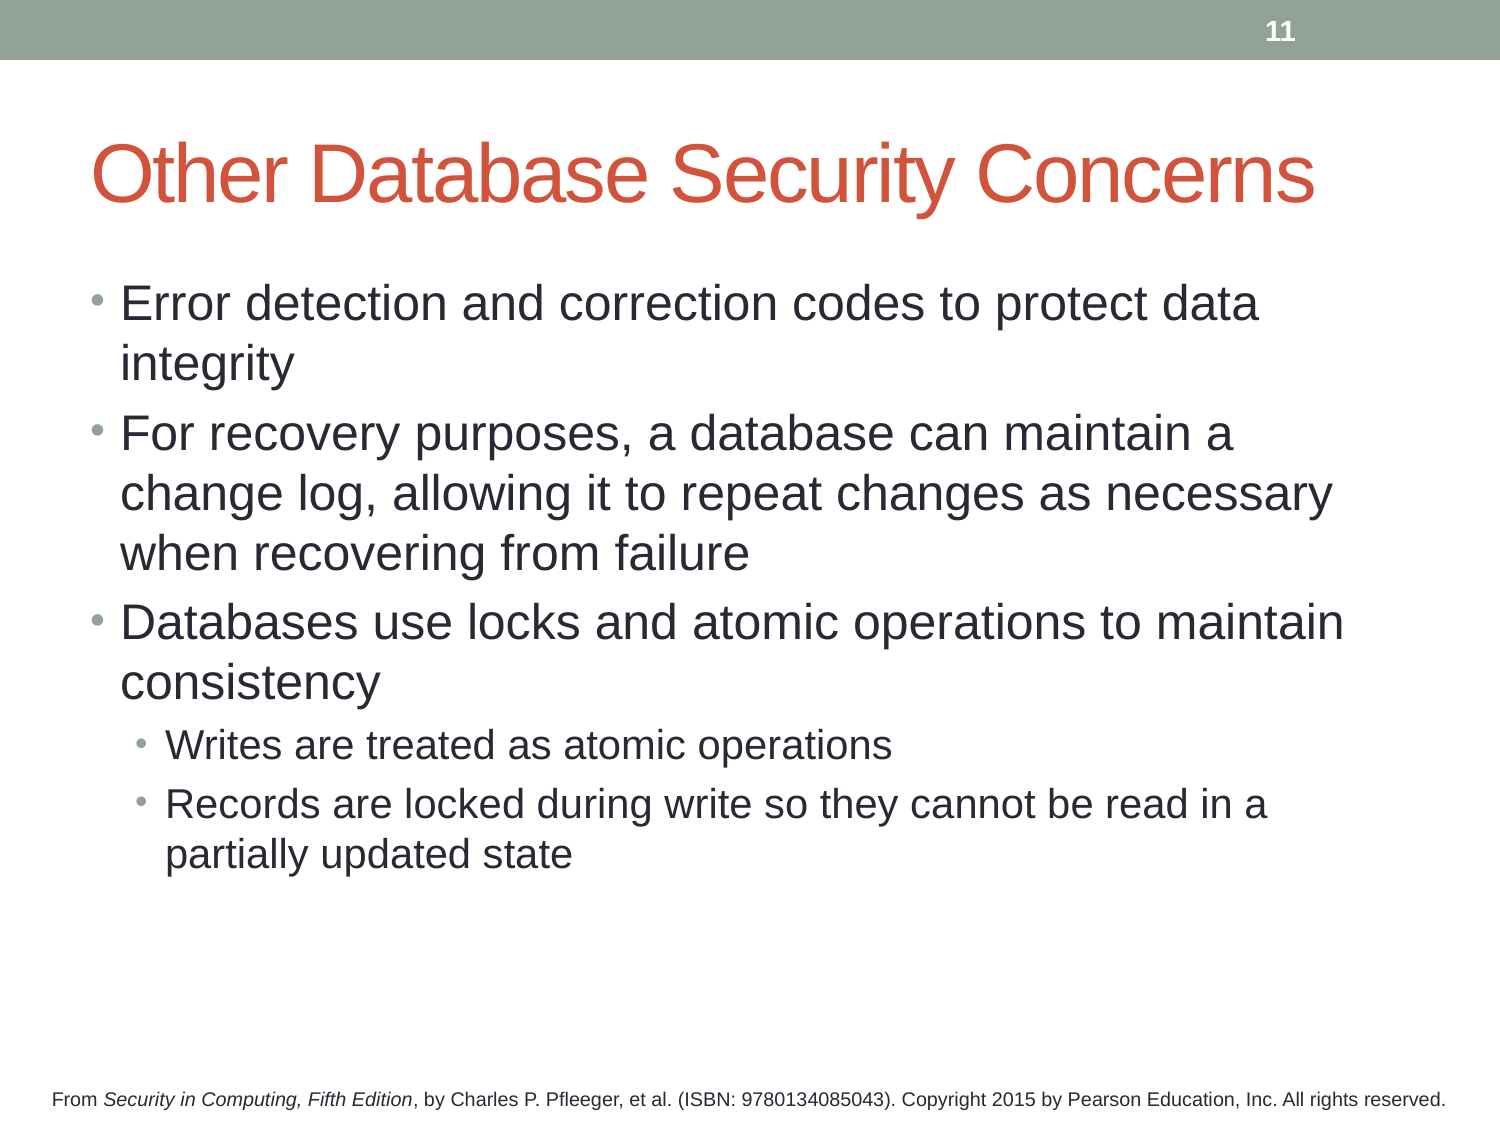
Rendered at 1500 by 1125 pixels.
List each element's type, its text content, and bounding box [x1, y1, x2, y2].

slide_number 11 [1250, 3, 1425, 57]
title Other Database Security Concerns [75, 87, 1425, 250]
list Error detection and correction codes to protect data integrity For recovery purposes, a database can maintain a change log, allowing it to repeat changes as necessary when recovering from failure Databases use locks and atomic operations to maintain consistency Writes are treated as atomic operations Records are locked during write so they cannot be read in a partially updated state [75, 262, 1425, 1063]
footer From Security in Computing, Fifth Edition, by Charles P. Pfleeger, et al. (ISBN: 9780134085043). Copyright 2015 by Pearson Education, Inc. All rights reserved. [0, 1071, 1500, 1125]
